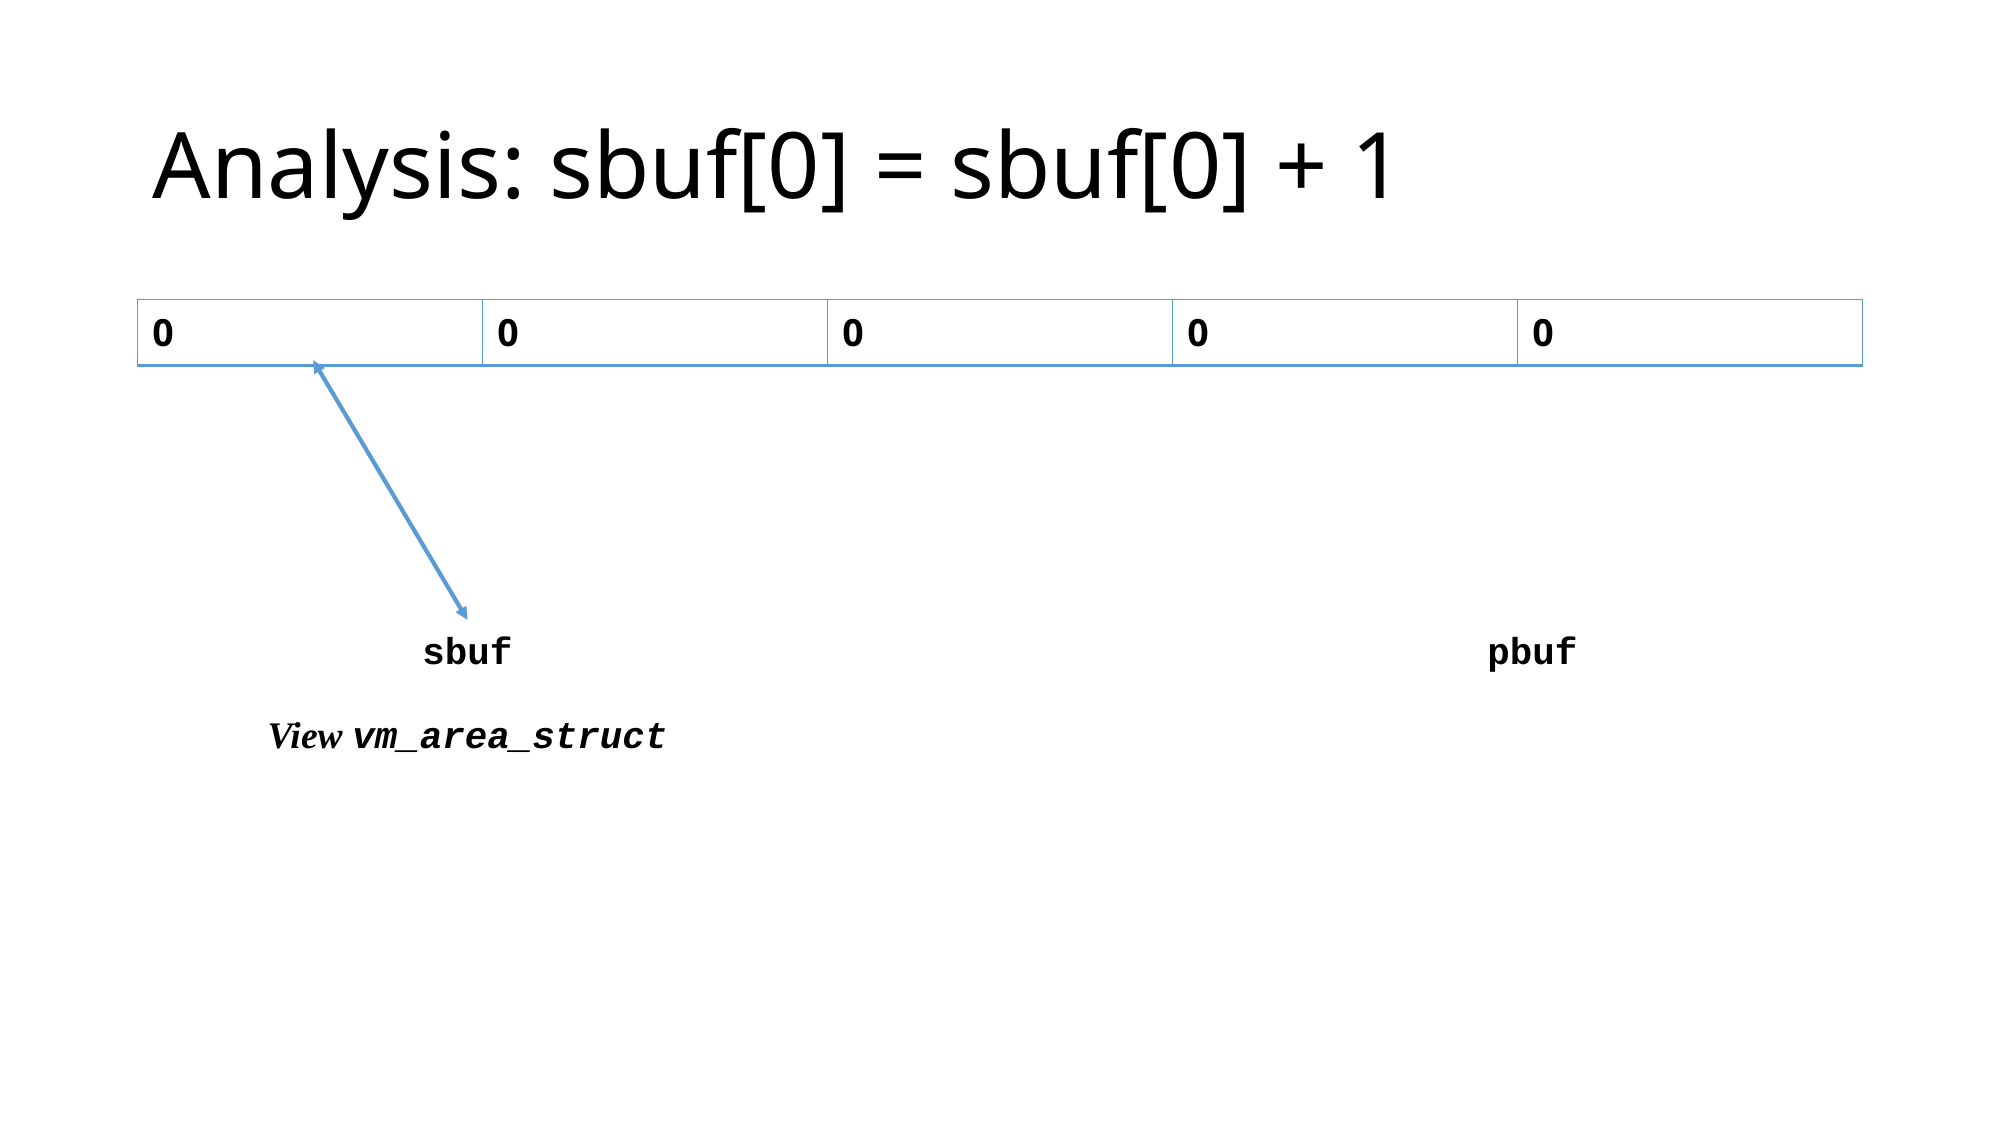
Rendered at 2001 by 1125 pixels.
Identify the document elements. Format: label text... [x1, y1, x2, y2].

title Analysis: sbuf[0] = sbuf[0] + 1 [137, 59, 1863, 278]
table_header 0 [1173, 300, 1517, 364]
text_box pbuf [1472, 619, 1593, 680]
text_box View vm_area_struct [252, 704, 683, 764]
table_header 0 [138, 300, 482, 364]
text_box sbuf [407, 619, 528, 680]
table_header 0 [1518, 300, 1862, 364]
table_header 0 [483, 300, 827, 364]
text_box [313, 360, 468, 620]
table_header 0 [828, 300, 1172, 364]
